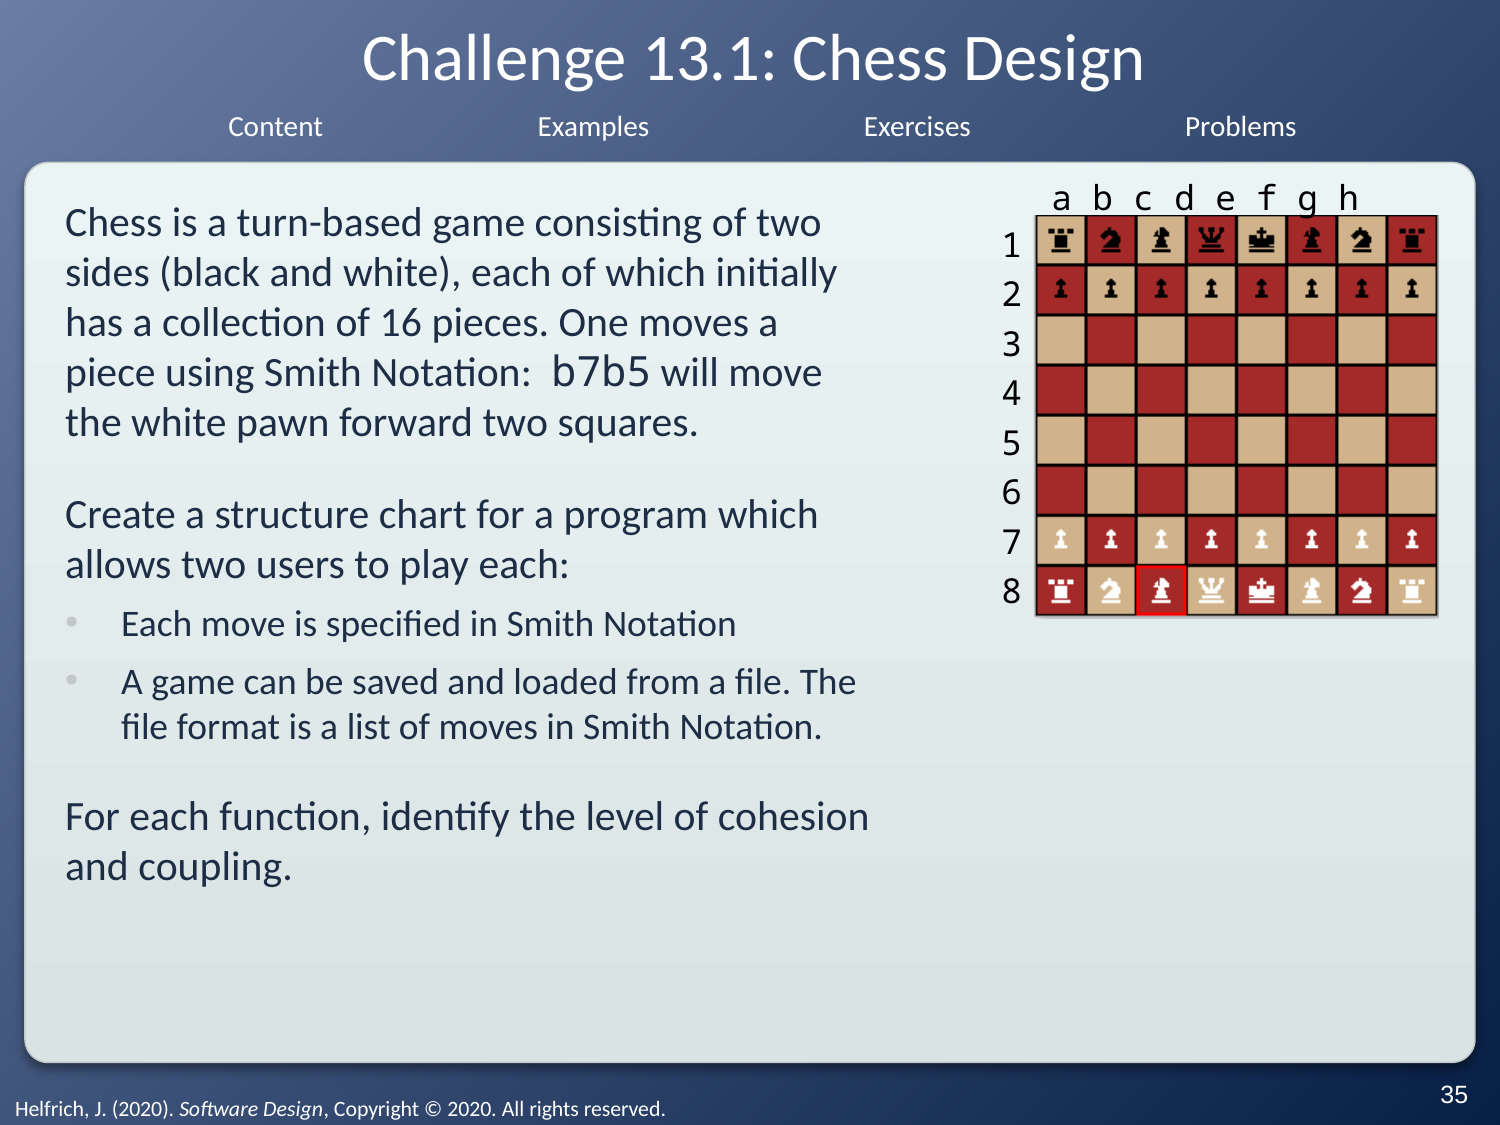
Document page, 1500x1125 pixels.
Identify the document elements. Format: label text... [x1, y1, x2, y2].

slide_number ‹#› [1404, 1062, 1500, 1125]
text_box a b c d e f g h [1036, 168, 1449, 225]
list Chess is a turn-based game consisting of two sides (black and white), each of which initially has a collection of 16 pieces. One moves a piece using Smith Notation: b7b5 will move the white pawn forward two squares. Create a structure chart for a program which allows two users to play each: Each move is specified in Smith Notation A game can be saved and loaded from a file. The file format is a list of moves in Smith Notation. For each function, identify the level of cohesion and coupling. [50, 187, 888, 900]
picture [1033, 214, 1439, 619]
text_box 1 2 3 4 5 6 7 8 [986, 215, 1031, 619]
title Challenge 13.1: Chess Design [33, 16, 1475, 92]
